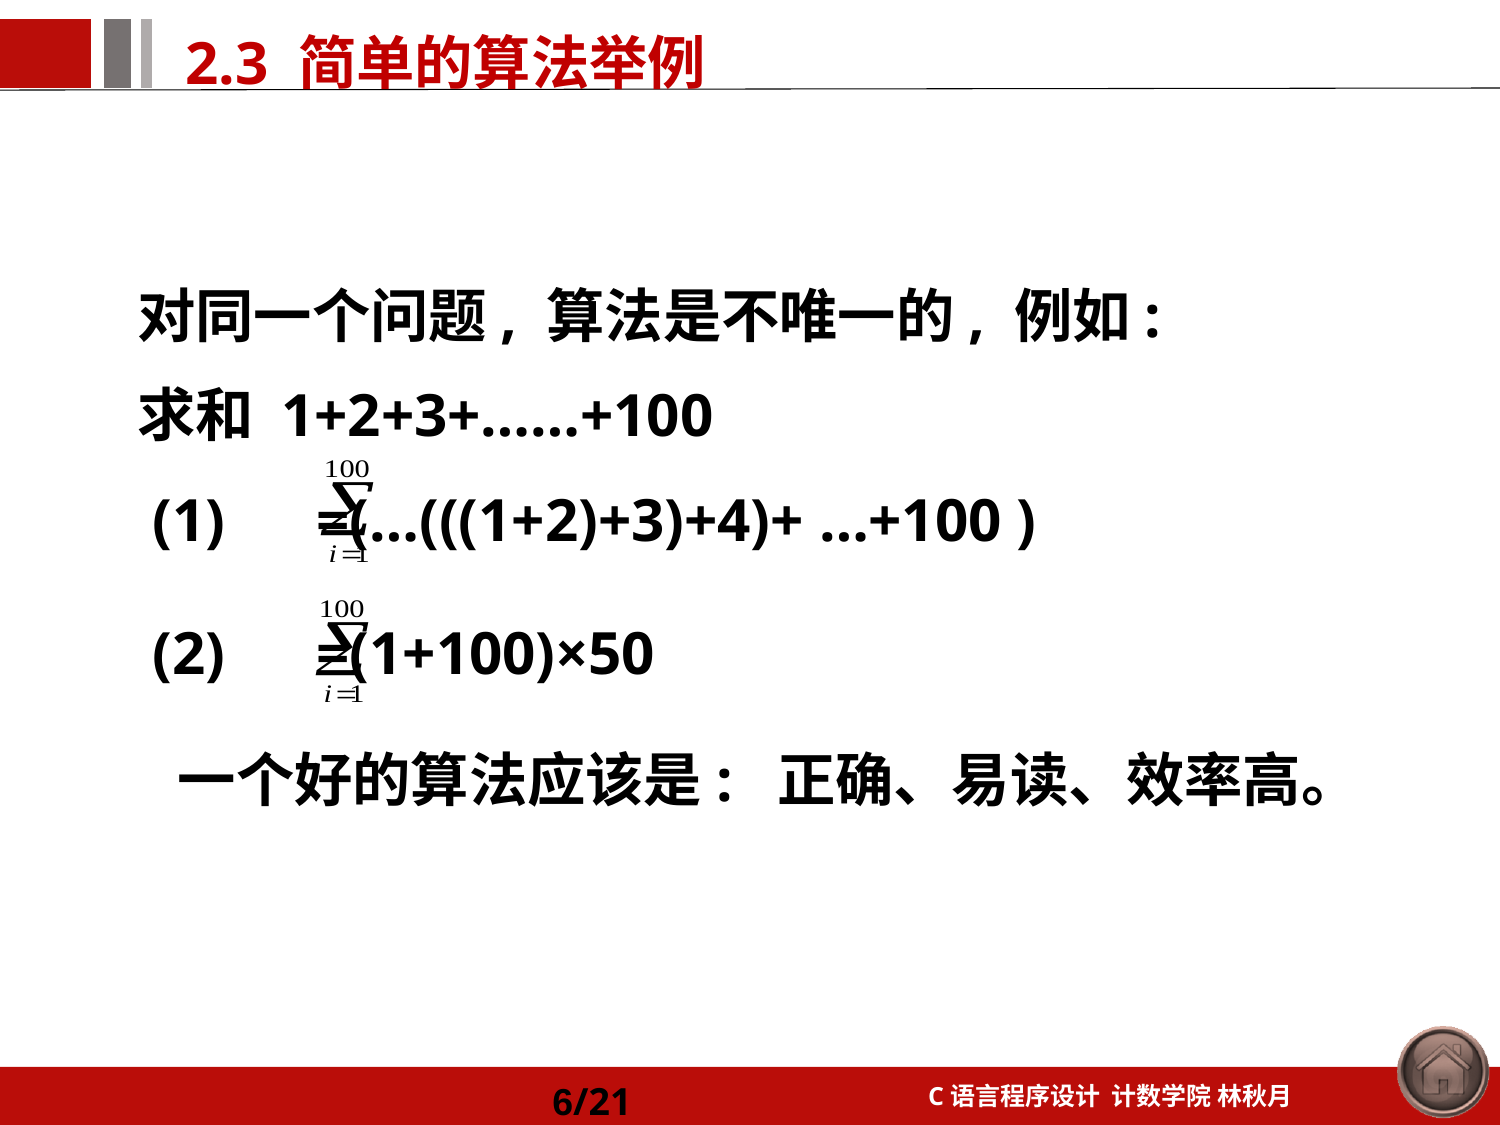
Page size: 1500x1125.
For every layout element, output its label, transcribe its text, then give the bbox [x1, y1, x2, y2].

list 对同一个问题, 算法是不唯一的, 例如: 求和 1+2+3+……+100 (1) =(…(((1+2)+3)+4)+ …+100 ) (2) =(1+100)×50 一个好的算法应该是: 正确、易读、效率高。 [122, 271, 1436, 955]
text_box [307, 589, 408, 713]
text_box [313, 448, 414, 572]
